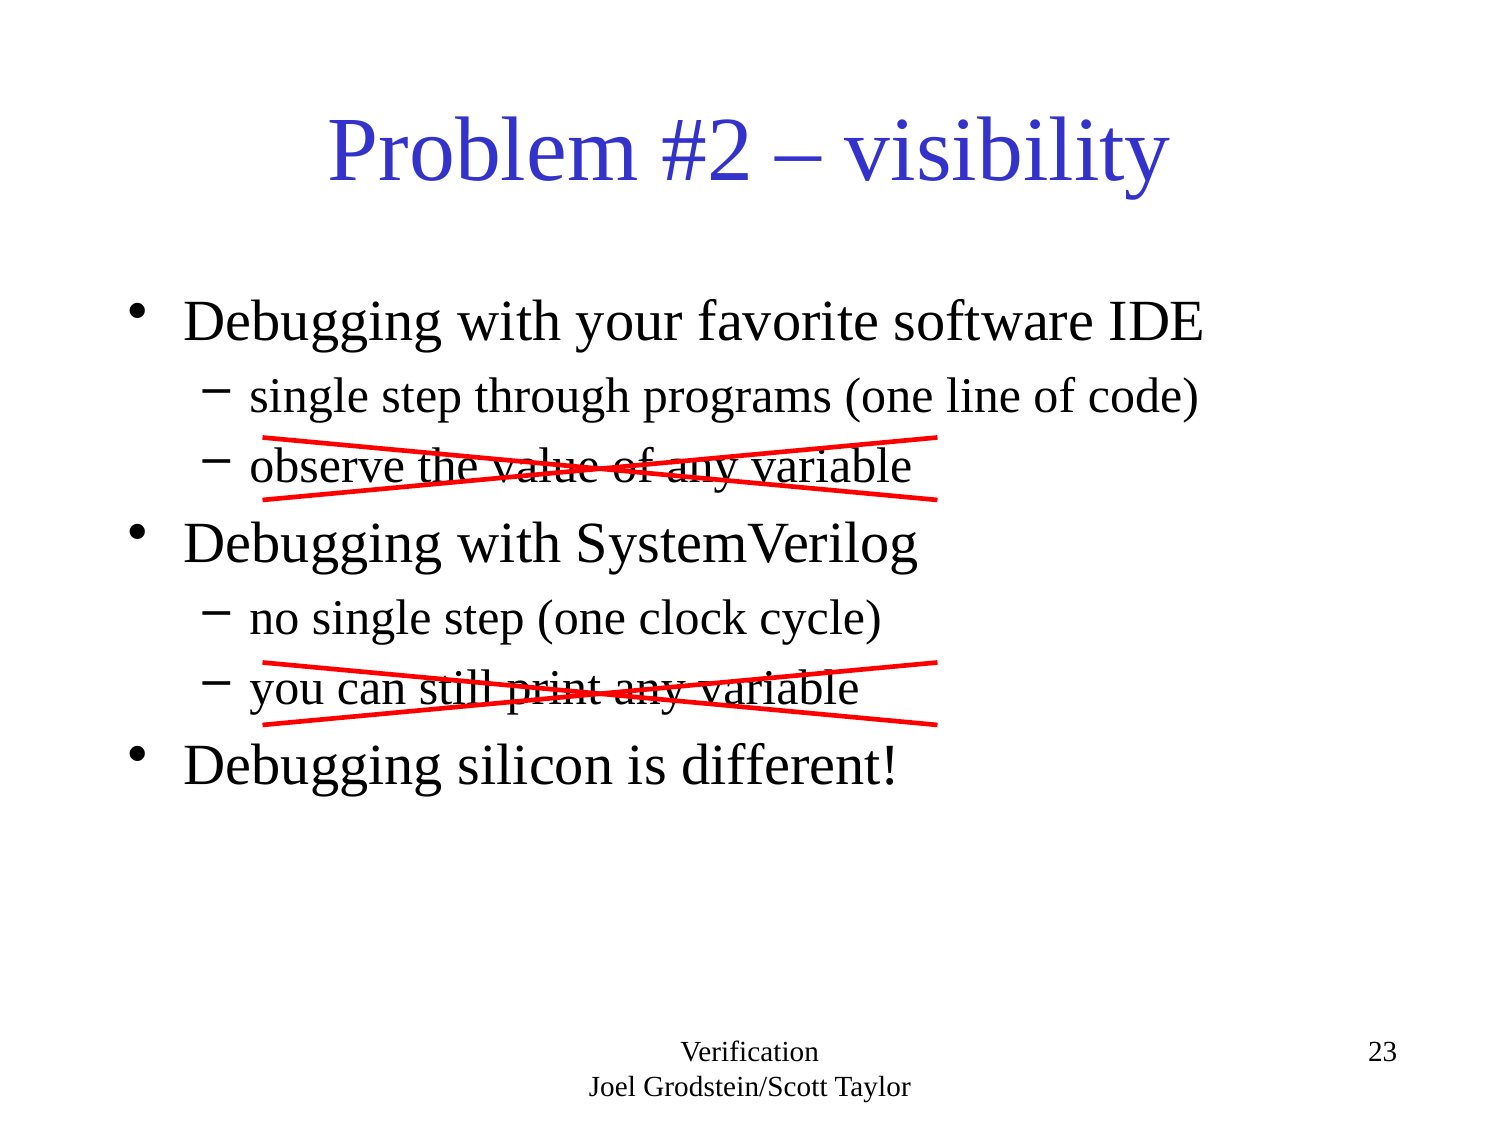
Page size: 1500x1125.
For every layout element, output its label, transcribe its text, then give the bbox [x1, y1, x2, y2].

footer Verification Joel Grodstein/Scott Taylor [512, 1024, 988, 1101]
list Debugging with your favorite software IDE single step through programs (one line of code) observe the value of any variable Debugging with SystemVerilog no single step (one clock cycle) you can still print any variable Debugging silicon is different! [112, 275, 1250, 875]
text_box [262, 437, 938, 501]
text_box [262, 662, 938, 726]
title Problem #2 – visibility [112, 50, 1388, 238]
